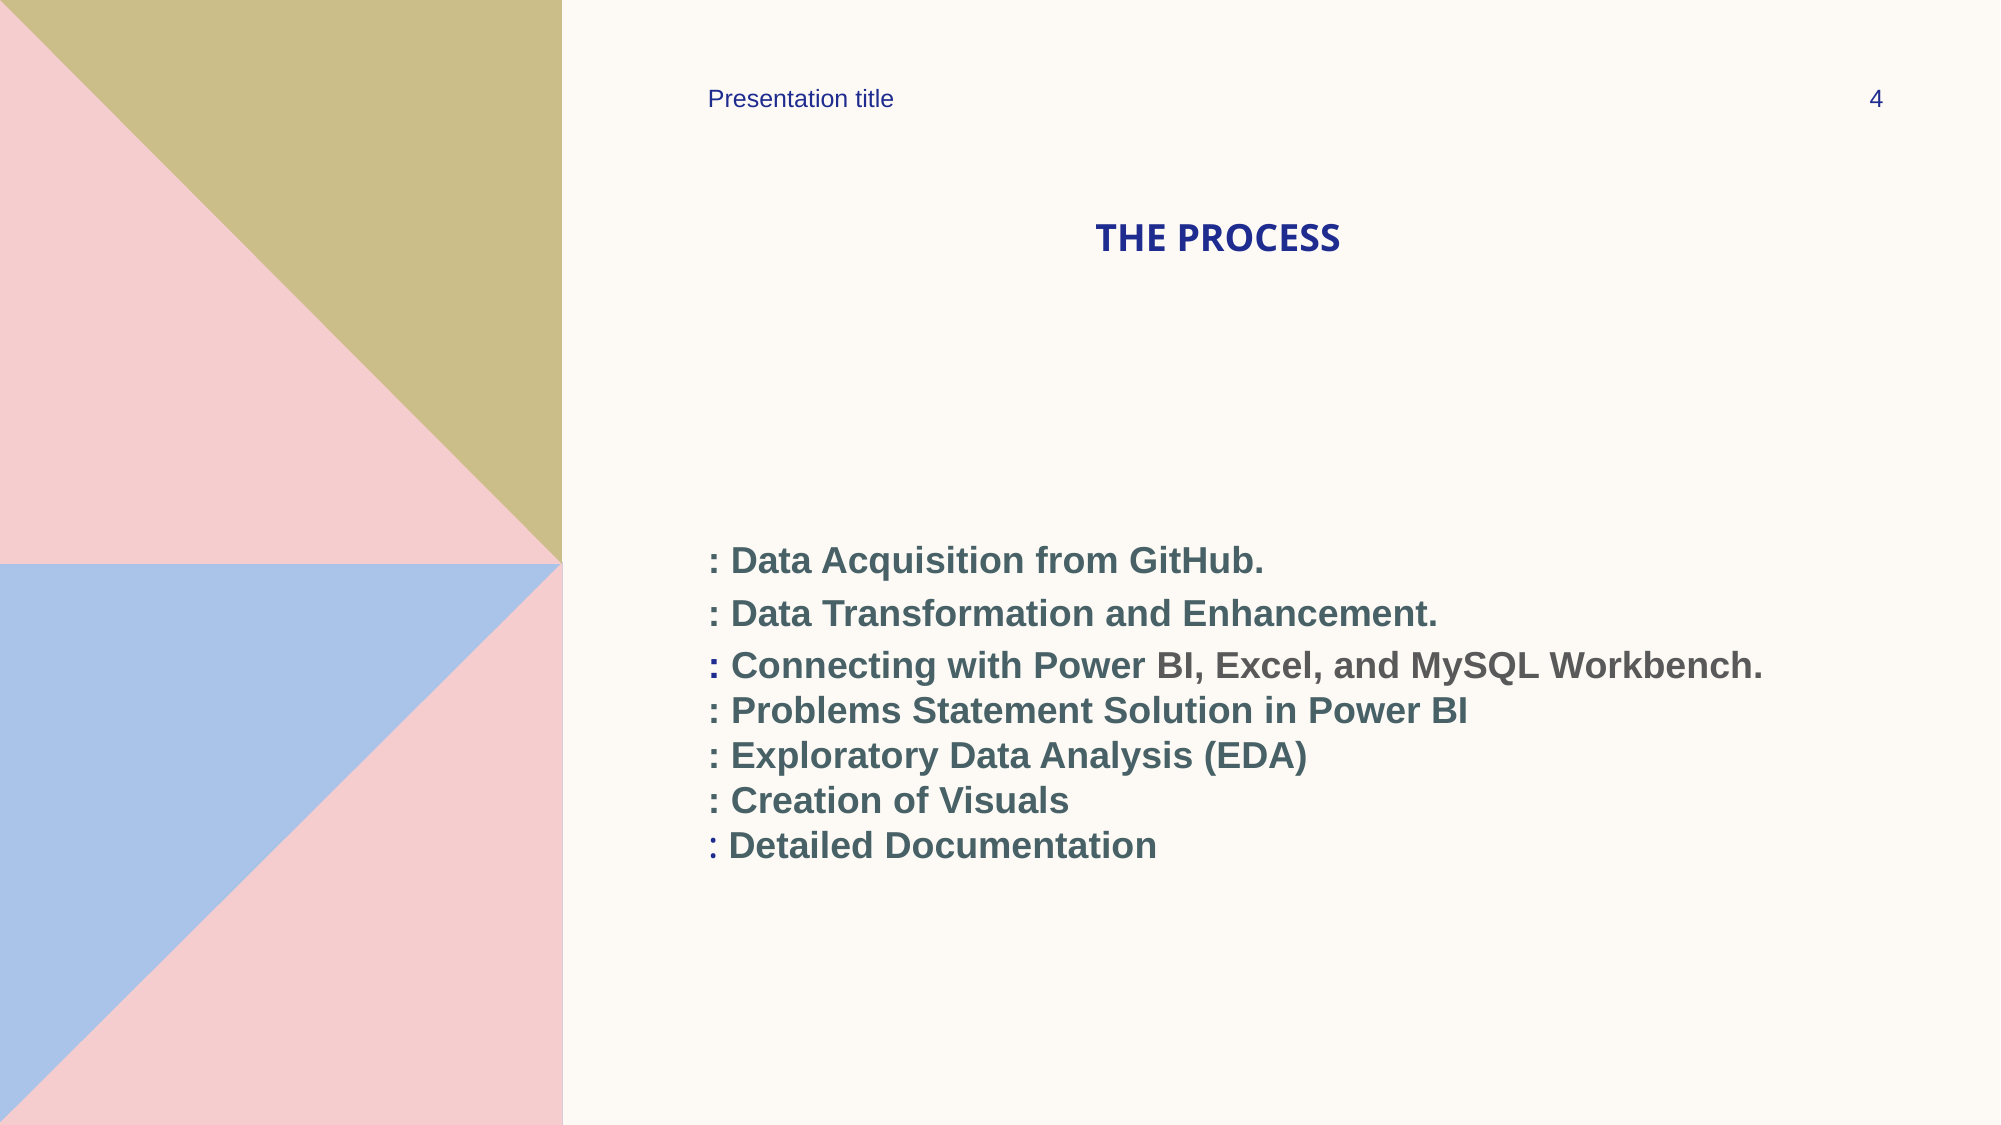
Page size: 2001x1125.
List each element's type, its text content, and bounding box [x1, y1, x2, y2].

list : Data Acquisition from GitHub. : Data Transformation and Enhancement. : Connecting with Power BI, Excel, and MySQL Workbench. : Problems Statement Solution in Power BI : Exploratory Data Analysis (EDA) : Creation of Visuals : Detailed Documentation [693, 528, 1803, 972]
footer Presentation title [693, 75, 1218, 120]
title THE PROCESS [1080, 205, 1429, 263]
slide_number 4 [1795, 75, 1958, 120]
